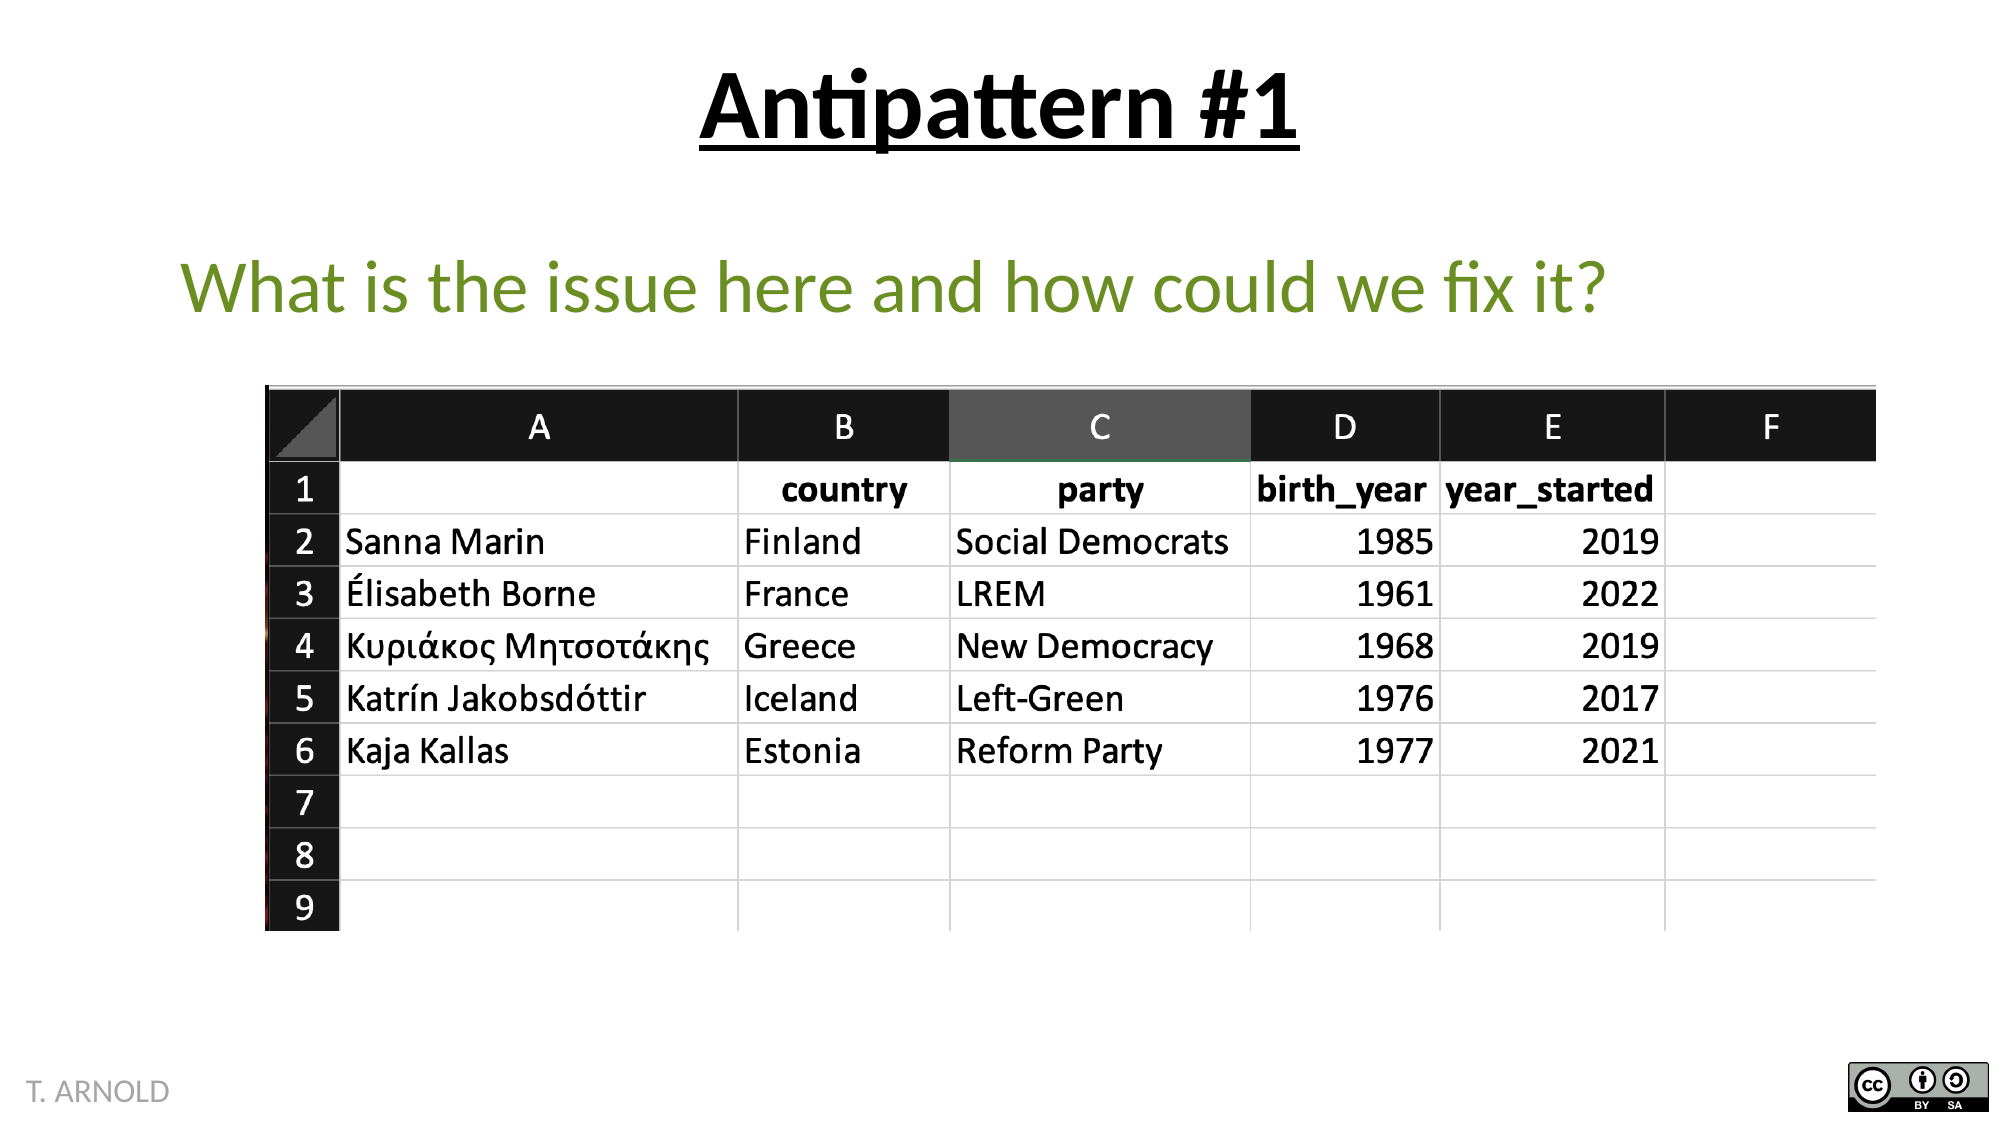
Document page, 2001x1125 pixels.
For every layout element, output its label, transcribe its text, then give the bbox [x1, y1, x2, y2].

text_box What is the issue here and how could we fix it? [165, 229, 1735, 335]
text_box Antipattern #1 [395, 30, 1605, 166]
picture [1848, 1062, 1989, 1112]
text_box T. ARNOLD [11, 1062, 673, 1117]
picture [265, 385, 1876, 931]
